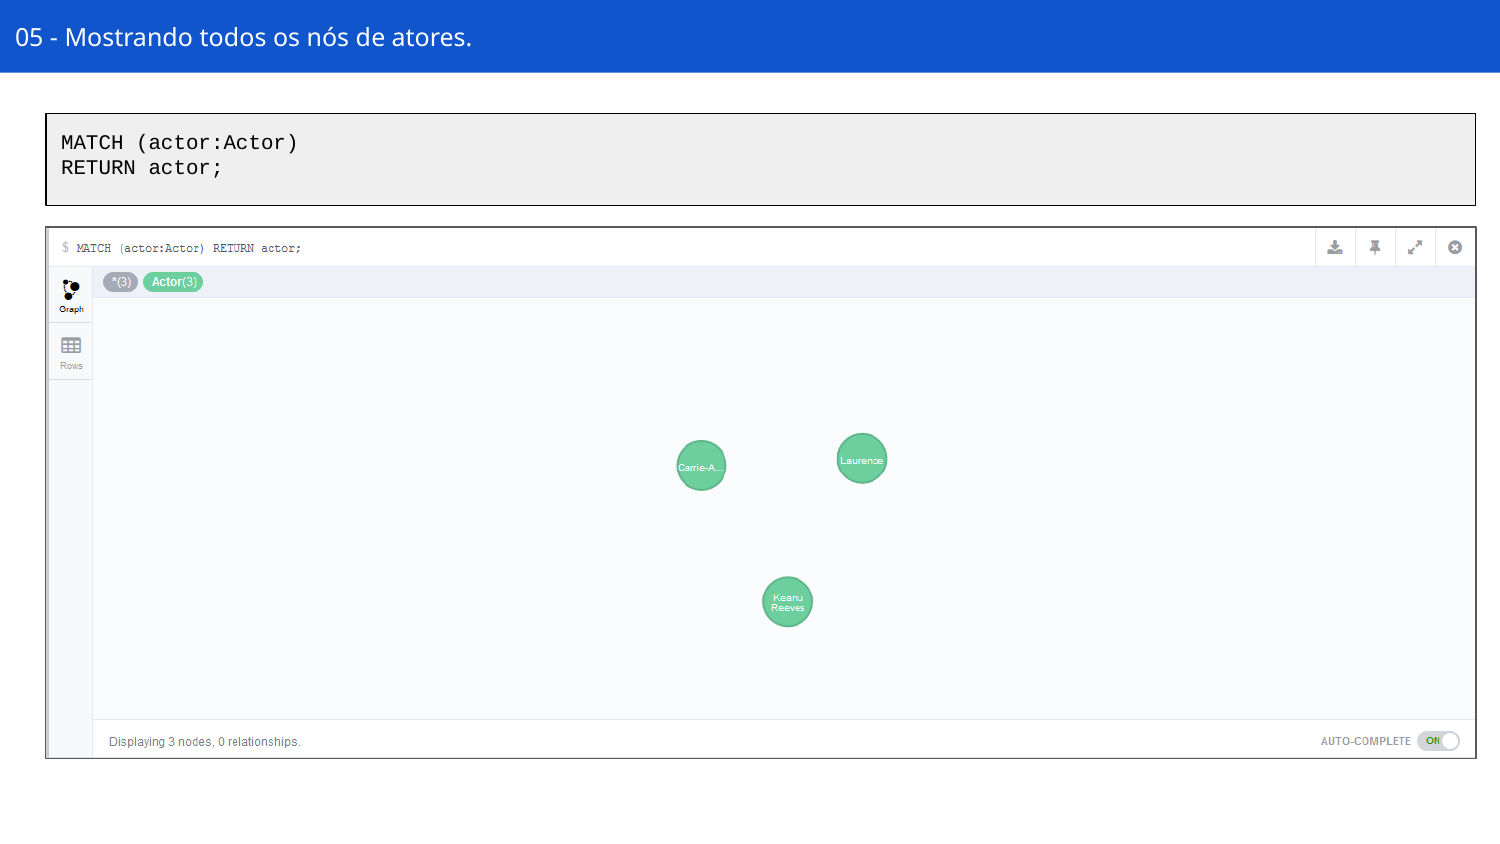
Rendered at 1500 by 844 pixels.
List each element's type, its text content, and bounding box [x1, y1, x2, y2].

text_box 05 - Mostrando todos os nós de atores. [0, 0, 1500, 73]
picture [45, 227, 1476, 758]
text_box MATCH (actor:Actor) RETURN actor; [46, 113, 1476, 206]
